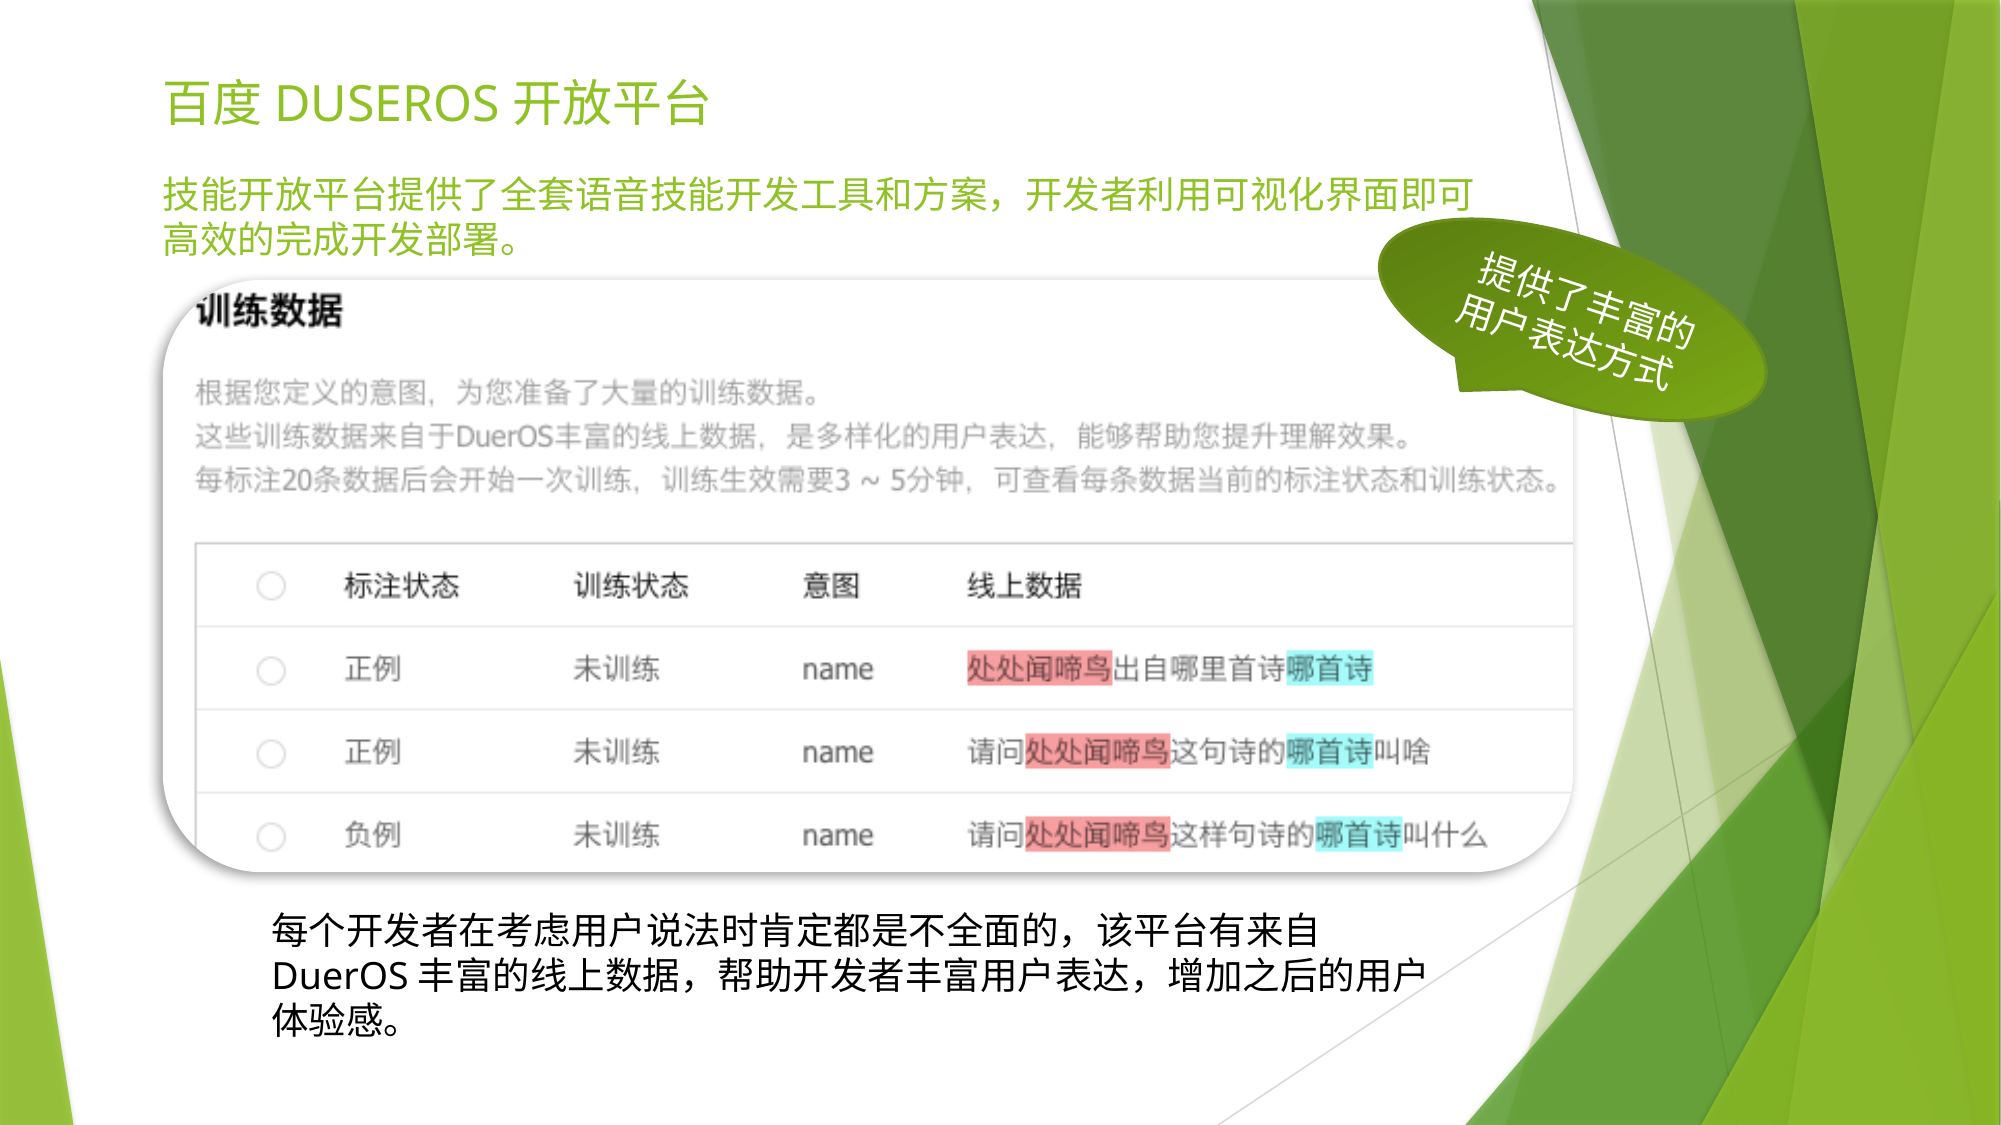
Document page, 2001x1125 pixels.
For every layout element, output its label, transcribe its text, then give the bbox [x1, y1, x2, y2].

text_box 每个开发者在考虑用户说法时肯定都是不全面的，该平台有来自DuerOS丰富的线上数据，帮助开发者丰富用户表达，增加之后的用户体验感。 [256, 899, 1479, 1050]
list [162, 279, 1574, 873]
title 百度DUSEROS开放平台 技能开放平台提供了全套语音技能开发工具和方案，开发者利用可视化界面即可高效的完成开发部署。 [147, 63, 1505, 313]
text_box 提供了丰富的用户表达方式 [1377, 217, 1768, 423]
